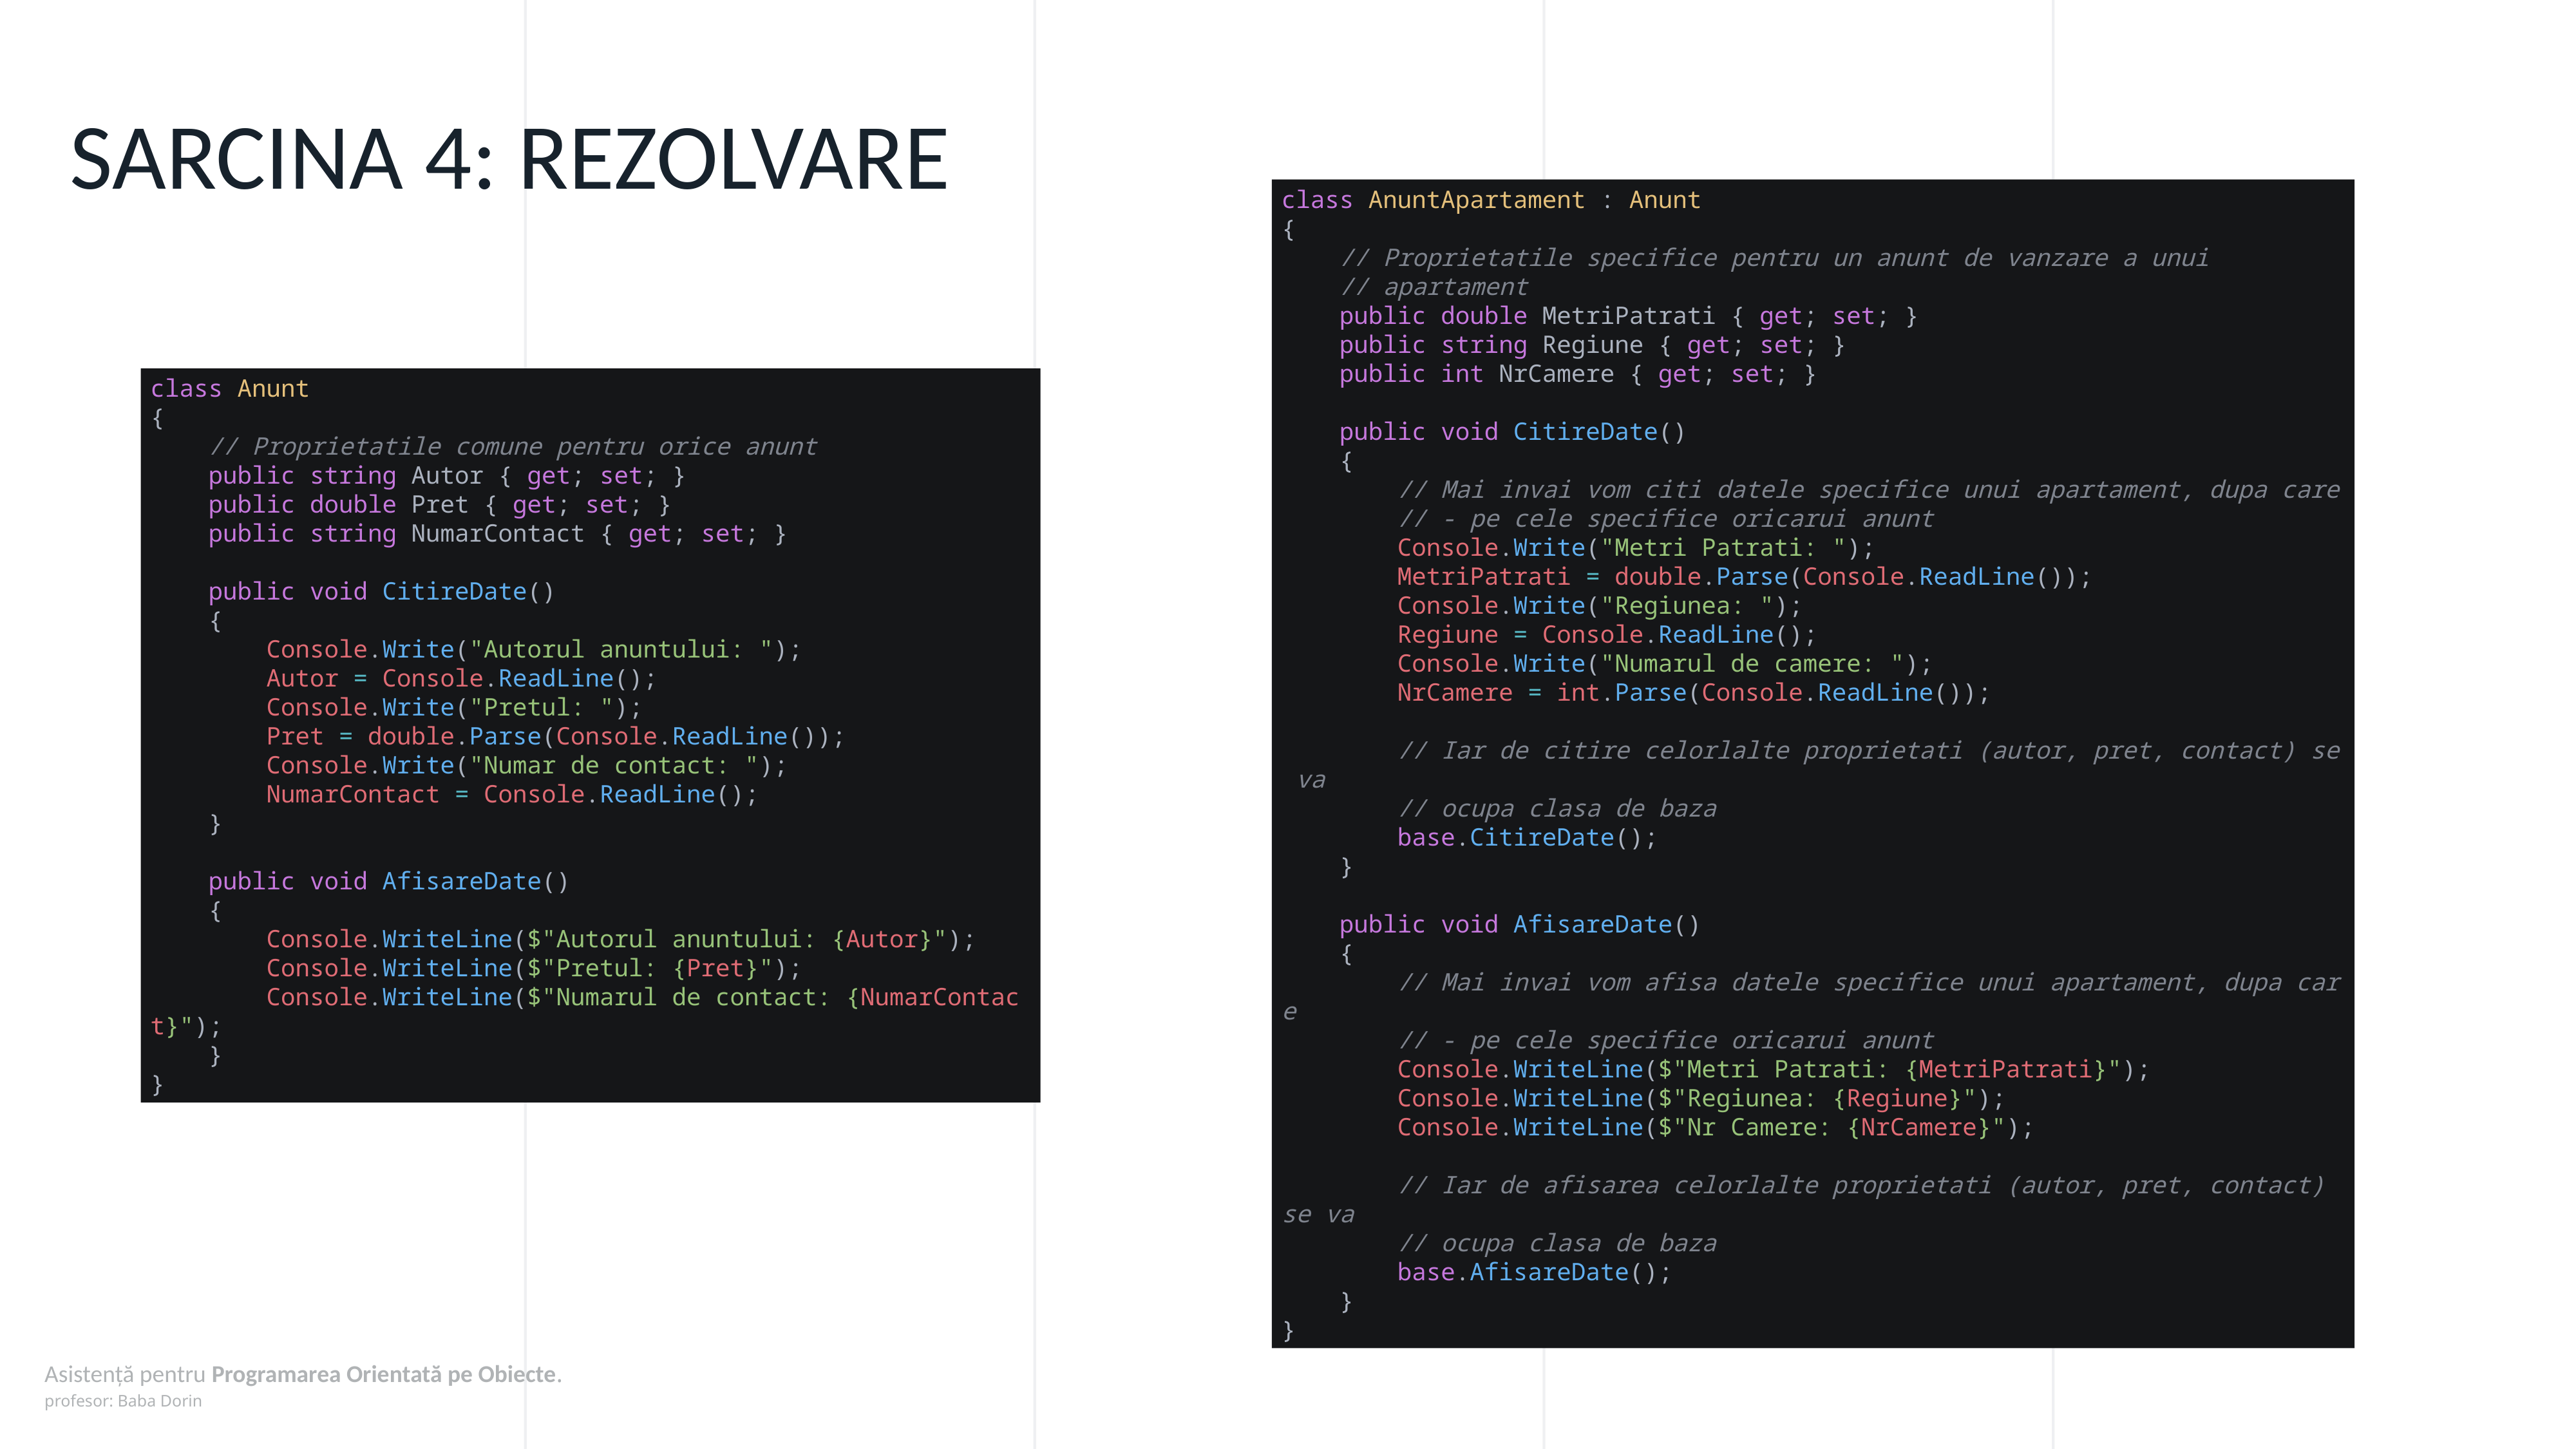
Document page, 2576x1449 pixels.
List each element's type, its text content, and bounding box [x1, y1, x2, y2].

text_box class Anunt { // Proprietatile comune pentru orice anunt public string Autor { get; set; } public double Pret { get; set; } public string NumarContact { get; set; } public void CitireDate() { Console.Write("Autorul anuntului: "); Autor = Console.ReadLine(); Console.Write("Pretul: "); Pret = double.Parse(Console.ReadLine()); Console.Write("Numar de contact: "); NumarContact = Console.ReadLine(); } public void AfisareDate() { Console.WriteLine($"Autorul anuntului: {Autor}"); Console.WriteLine($"Pretul: {Pret}"); Console.WriteLine($"Numarul de contact: {NumarContact}"); } } [140, 368, 1041, 1103]
text_box class AnuntApartament : Anunt { // Proprietatile specifice pentru un anunt de vanzare a unui // apartament public double MetriPatrati { get; set; } public string Regiune { get; set; } public int NrCamere { get; set; } public void CitireDate() { // Mai invai vom citi datele specifice unui apartament, dupa care // - pe cele specifice oricarui anunt Console.Write("Metri Patrati: "); MetriPatrati = double.Parse(Console.ReadLine()); Console.Write("Regiunea: "); Regiune = Console.ReadLine(); Console.Write("Numarul de camere: "); NrCamere = int.Parse(Console.ReadLine()); // Iar de citire celorlalte proprietati (autor, pret, contact) se va // ocupa clasa de baza base.CitireDate(); } public void AfisareDate() { // Mai invai vom afisa datele specifice unui apartament, dupa care // - pe cele specifice oricarui anunt Console.WriteLine($"Metri Patrati: {MetriPatrati}"); Console.WriteLine($"Regiunea: {Regiune}"); Console.WriteLine($"Nr Camere: {NrCamere}"); // Iar de afisarea celorlalte proprietati (autor, pret, contact) se va // ocupa clasa de baza base.AfisareDate(); } } [1271, 179, 2355, 1349]
text_box Sarcina 4: Rezolvare [64, 41, 1117, 246]
